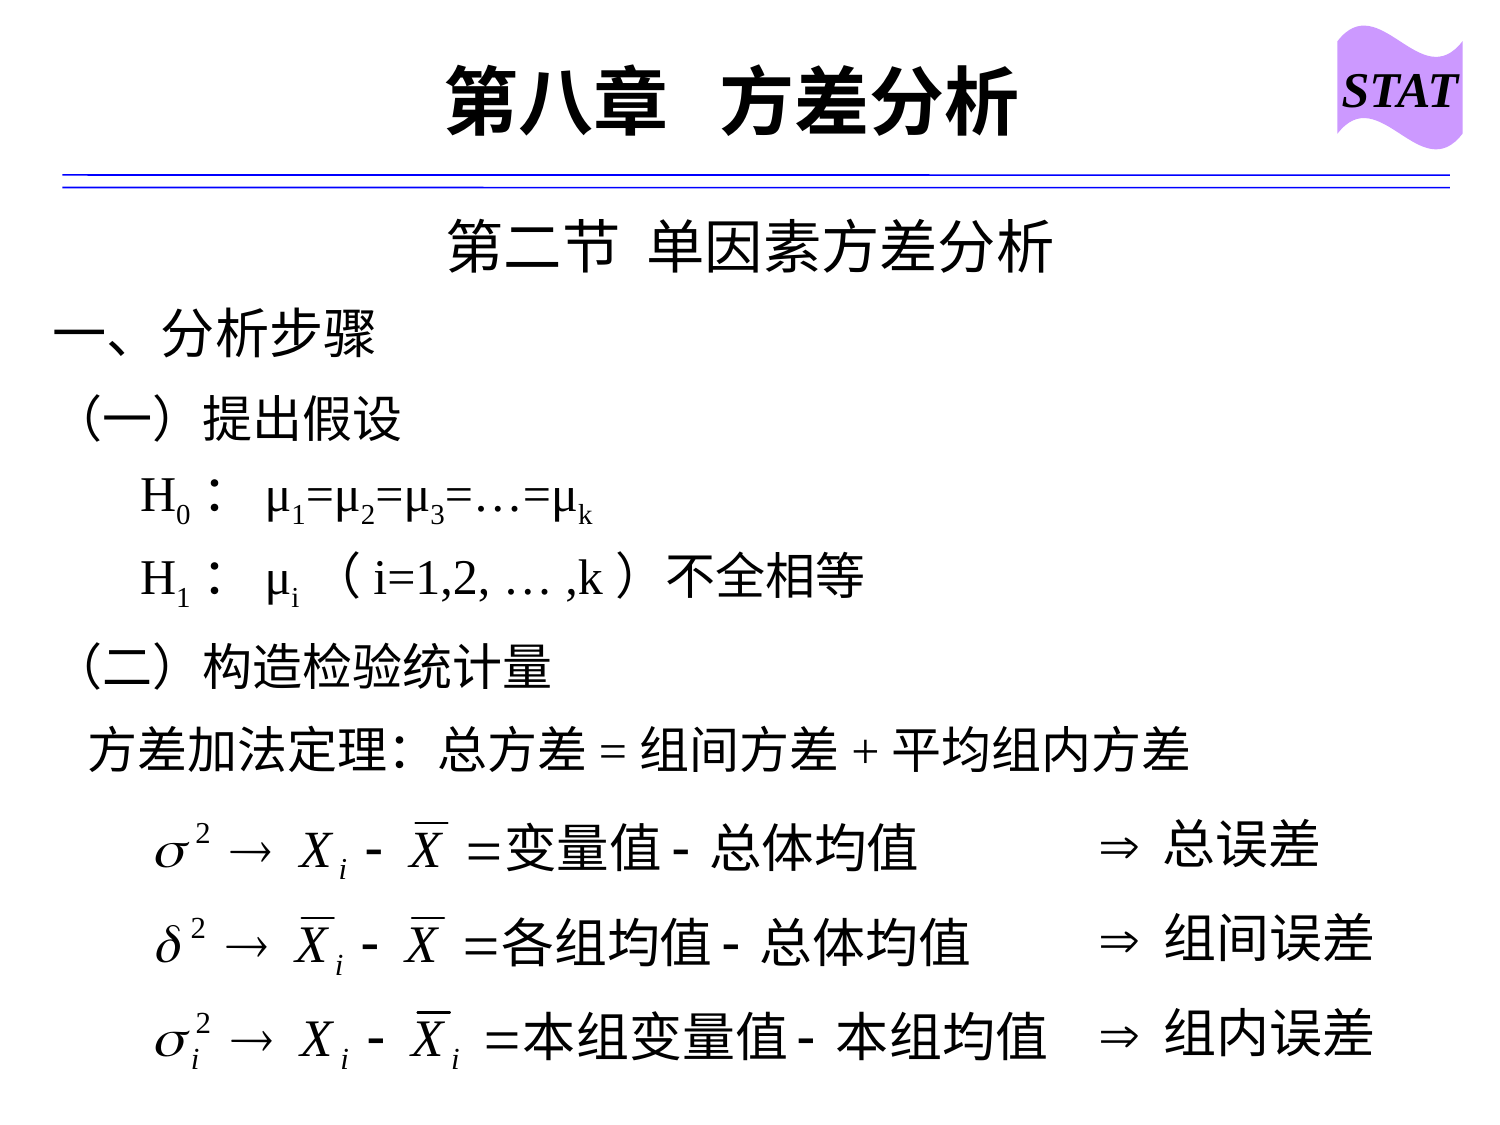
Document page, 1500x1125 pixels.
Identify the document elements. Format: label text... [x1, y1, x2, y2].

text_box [147, 999, 1058, 1084]
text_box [1092, 904, 1385, 976]
subtitle 第二节 单因素方差分析 一、分析步骤 （一）提出假设 H0：μ1=μ2=μ3=…=μk H1：μi（i=1,2, … ,k）不全相等 （二）构造检验统计量 方差加法定理：总方差=组间方差+平均组内方差 [37, 199, 1463, 1088]
text_box STAT [1337, 25, 1463, 150]
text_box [147, 810, 928, 894]
title 第八章 方差分析 [74, 49, 1388, 151]
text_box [1092, 810, 1332, 881]
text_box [147, 904, 981, 989]
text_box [1092, 999, 1385, 1070]
